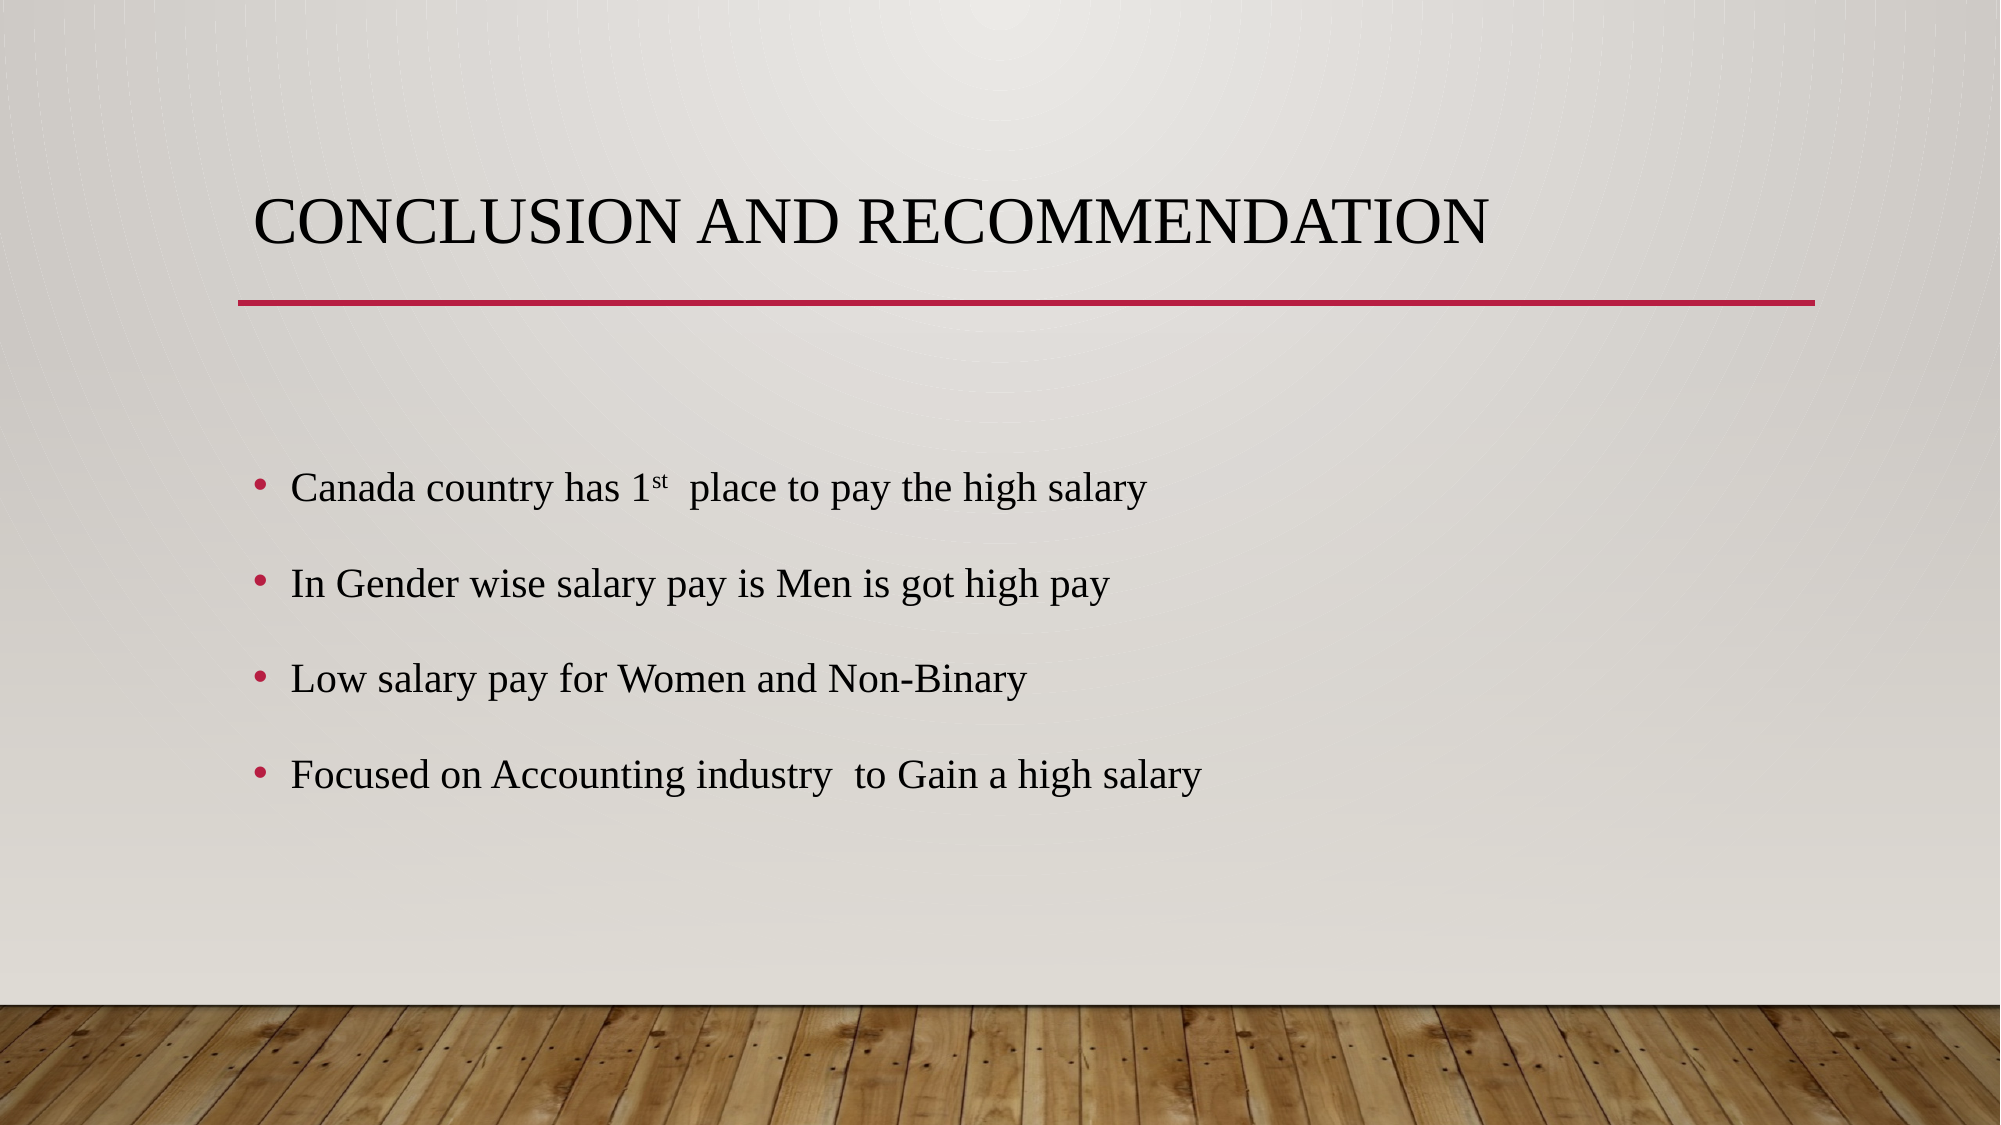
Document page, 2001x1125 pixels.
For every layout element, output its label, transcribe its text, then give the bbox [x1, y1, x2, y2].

picture [0, 1005, 2000, 1125]
title CONCLUSION AND RECOMMENDATION [238, 178, 1814, 351]
list Canada country has 1st place to pay the high salary In Gender wise salary pay is Men is got high pay Low salary pay for Women and Non-Binary Focused on Accounting industry to Gain a high salary [238, 426, 1814, 993]
